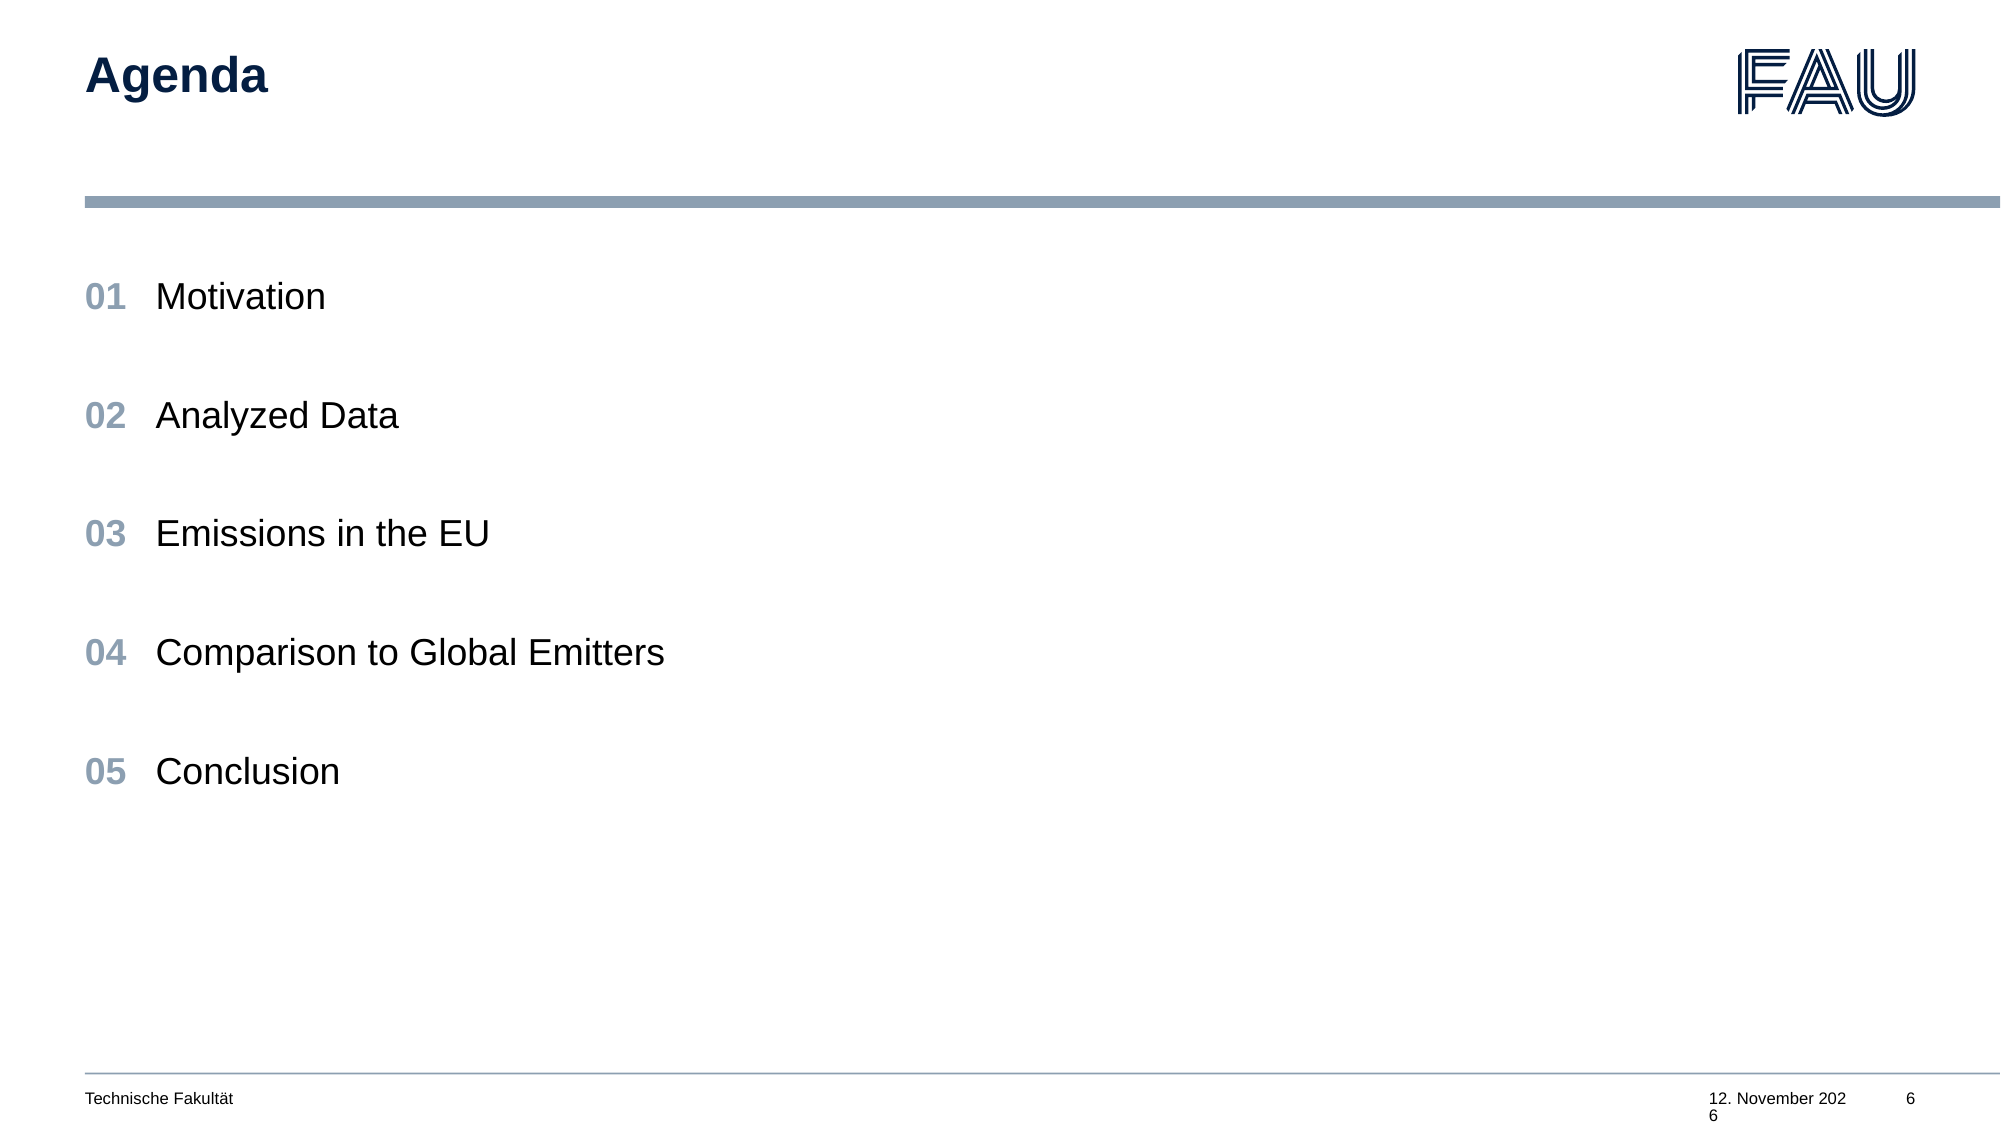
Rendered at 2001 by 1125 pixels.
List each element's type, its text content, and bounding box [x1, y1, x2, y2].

list 05 [85, 742, 138, 789]
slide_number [1708, 1088, 1849, 1109]
list Conclusion [155, 742, 983, 789]
list Emissions in the EU [155, 504, 983, 552]
list 01 [85, 267, 138, 314]
list Motivation [155, 267, 983, 314]
slide_number 6 [1883, 1088, 1916, 1109]
list 04 [85, 623, 138, 670]
title Agenda [85, 49, 1208, 104]
list Comparison to Global Emitters [155, 623, 983, 670]
list 02 [85, 386, 138, 433]
footer Technische Fakultät [85, 1088, 983, 1109]
list Analyzed Data [155, 386, 983, 433]
list 03 [85, 504, 138, 552]
